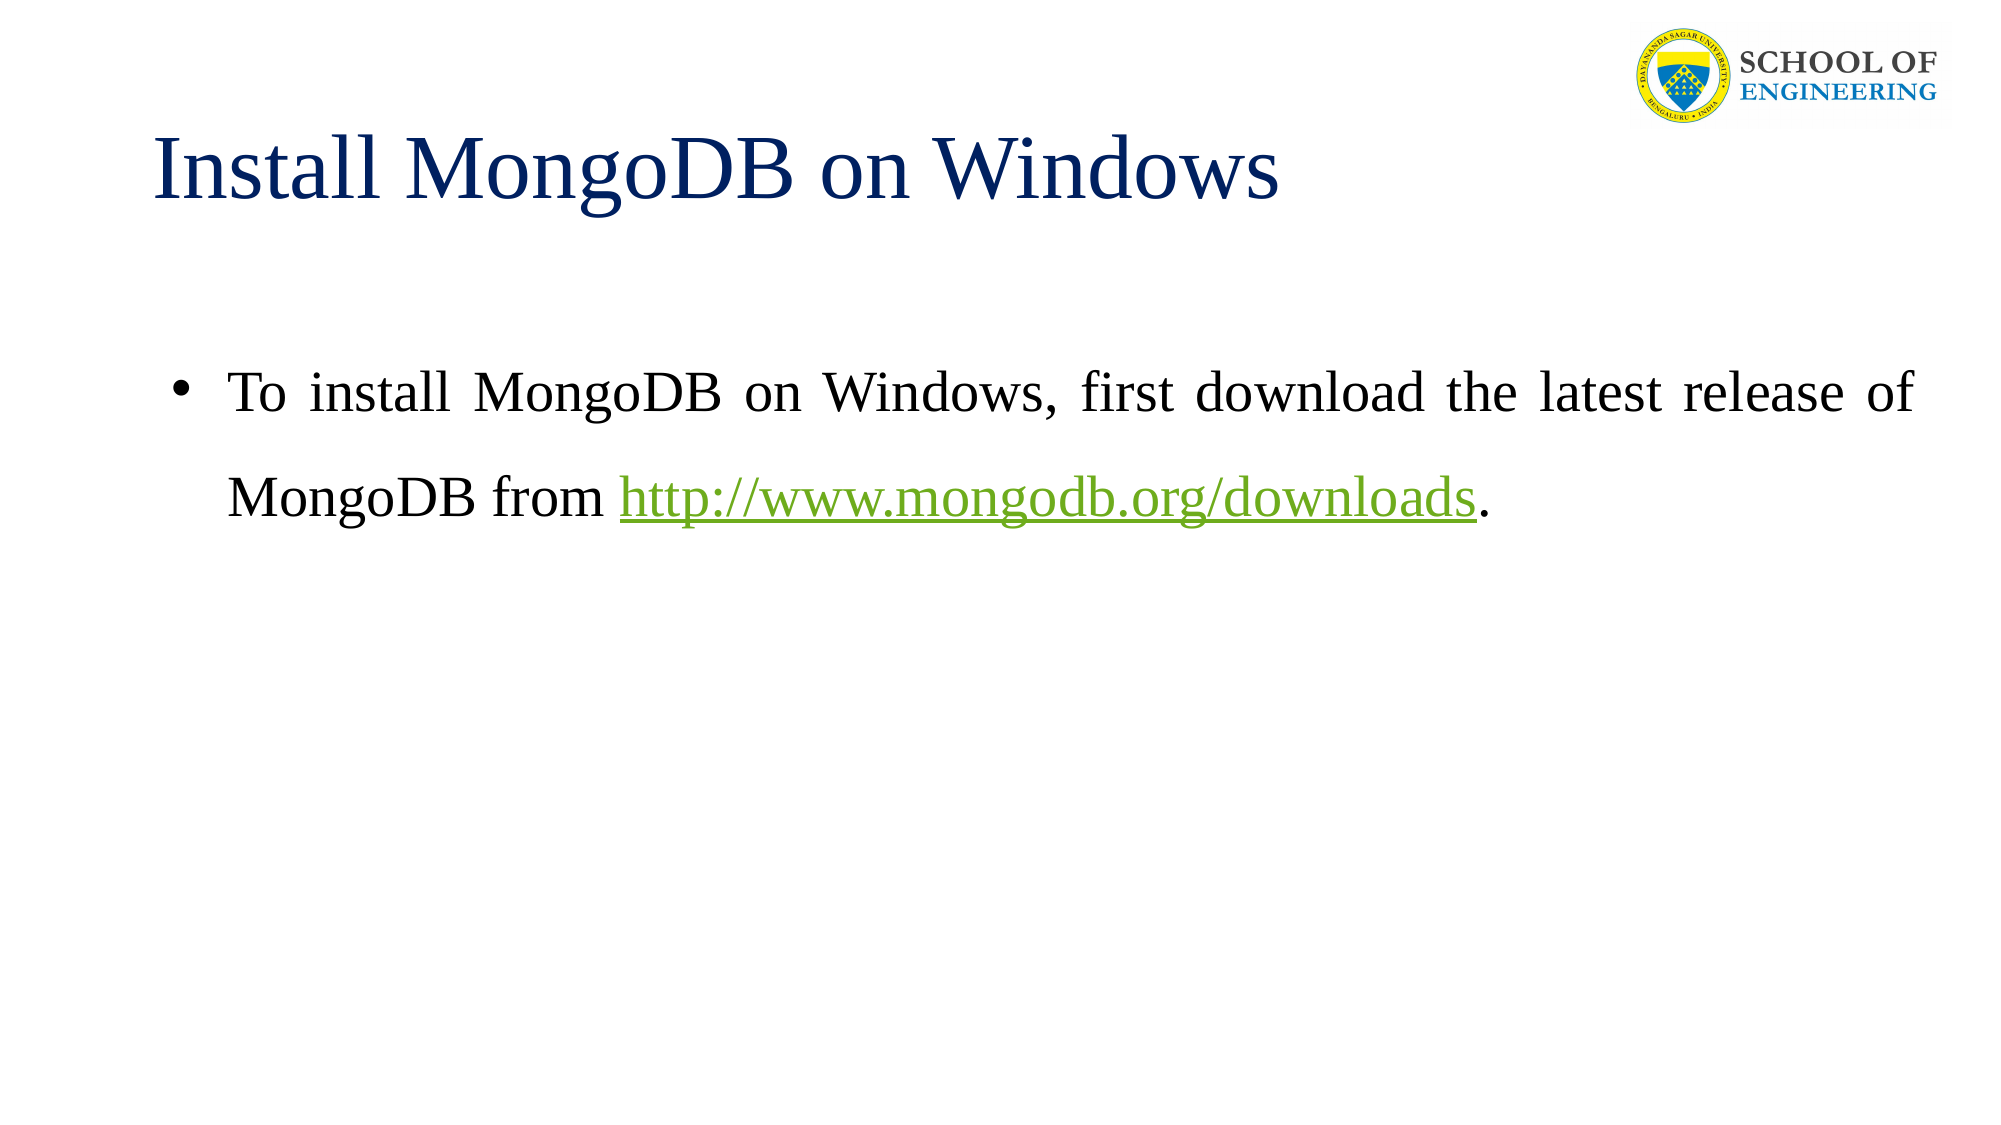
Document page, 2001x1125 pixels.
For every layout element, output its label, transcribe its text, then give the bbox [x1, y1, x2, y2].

picture [1630, 22, 1952, 129]
title Install MongoDB on Windows [137, 59, 1863, 278]
list To install MongoDB on Windows, first download the latest release of MongoDB from http://www.mongodb.org/downloads. [137, 310, 1932, 1025]
